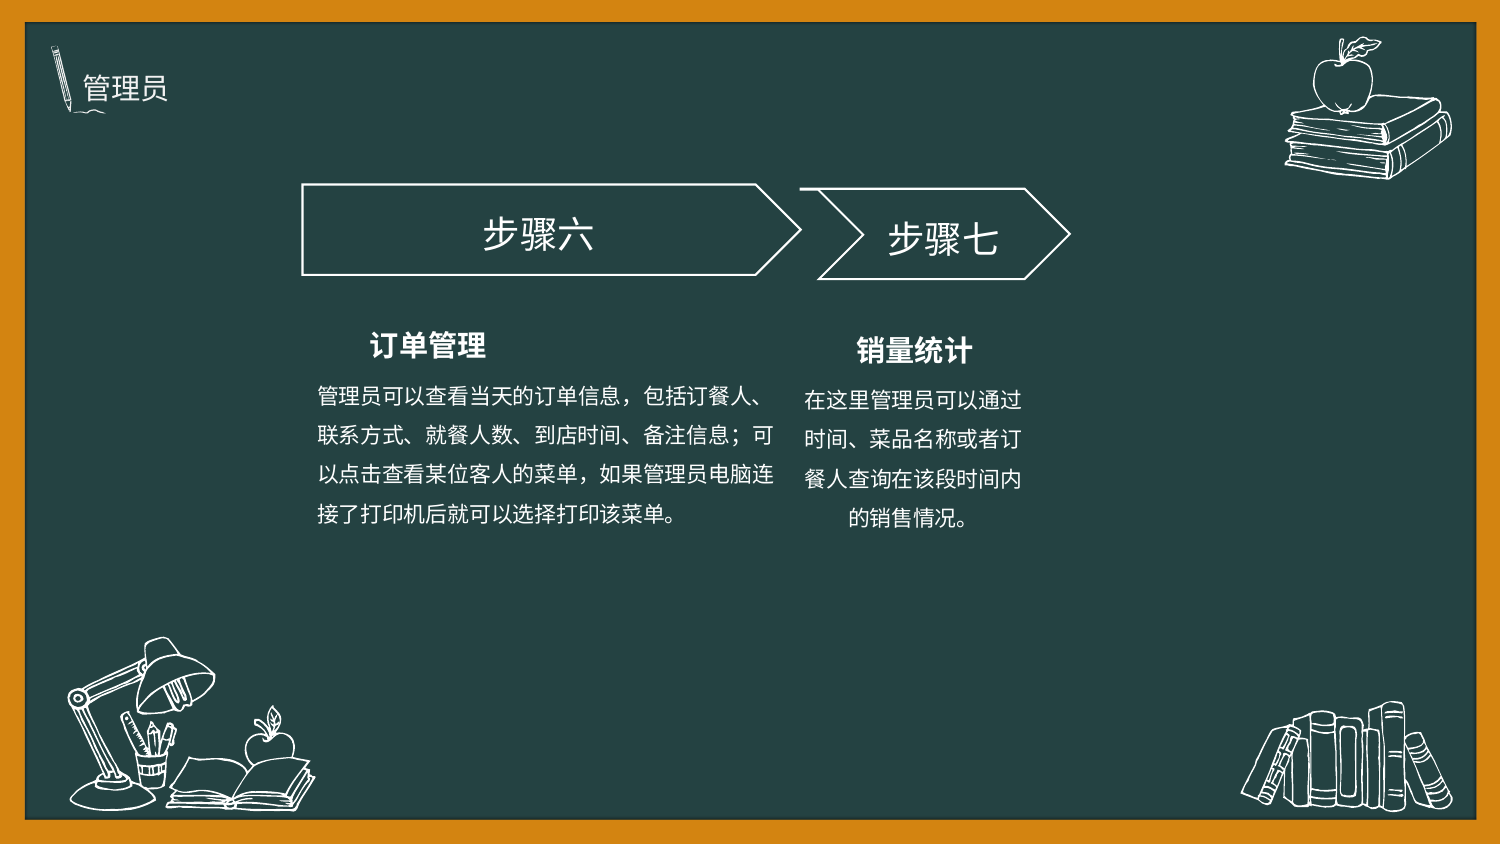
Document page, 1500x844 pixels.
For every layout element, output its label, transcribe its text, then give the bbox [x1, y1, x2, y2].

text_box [800, 188, 1070, 280]
picture [0, 0, 1500, 844]
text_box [302, 184, 801, 275]
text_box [788, 324, 1039, 539]
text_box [302, 319, 789, 535]
text_box 管理员 [106, 62, 357, 113]
